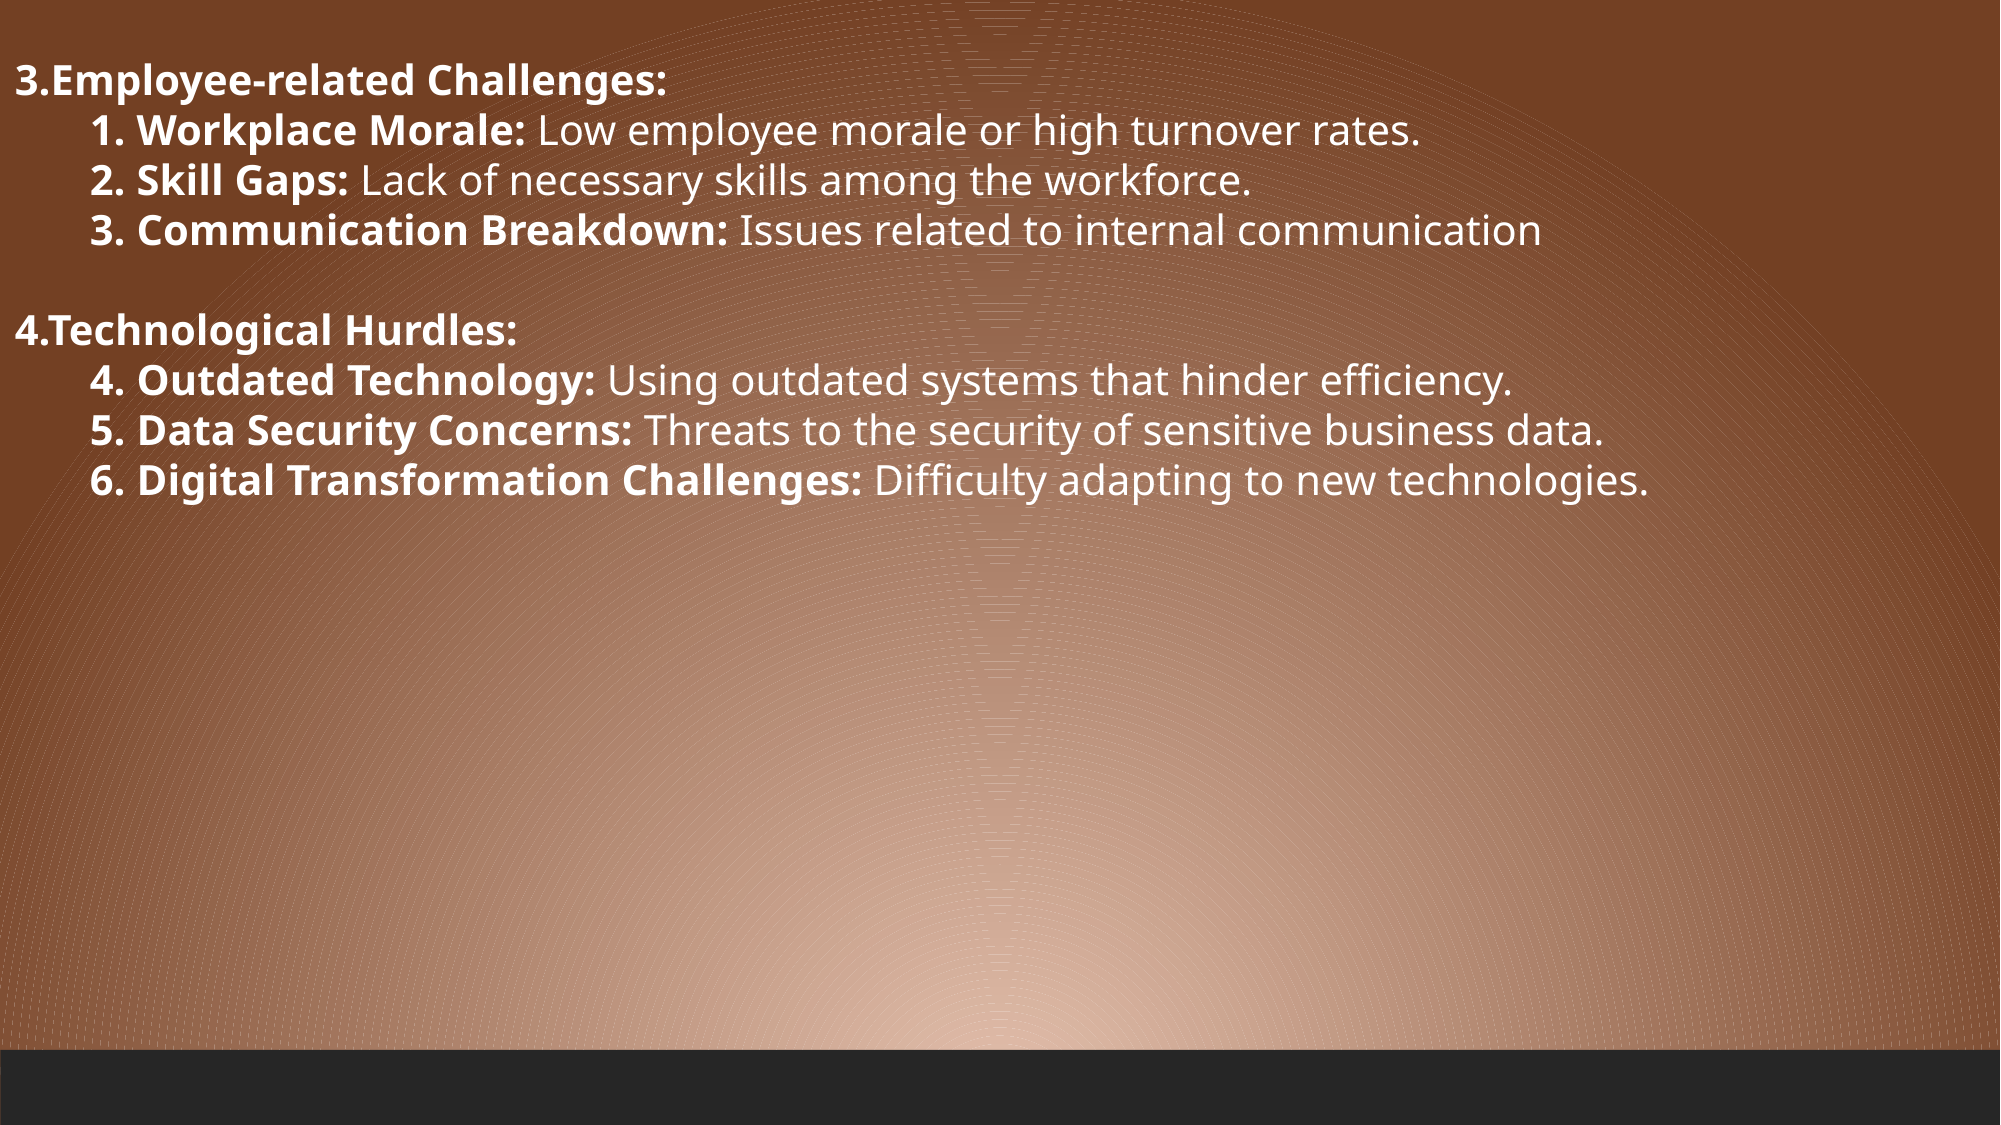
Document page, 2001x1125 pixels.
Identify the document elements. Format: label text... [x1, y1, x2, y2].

text_box 3.Employee-related Challenges: Workplace Morale: Low employee morale or high turnover rates. Skill Gaps: Lack of necessary skills among the workforce. Communication Breakdown: Issues related to internal communication 4.Technological Hurdles: Outdated Technology: Using outdated systems that hinder efficiency. Data Security Concerns: Threats to the security of sensitive business data. Digital Transformation Challenges: Difficulty adapting to new technologies. [0, 46, 1949, 512]
